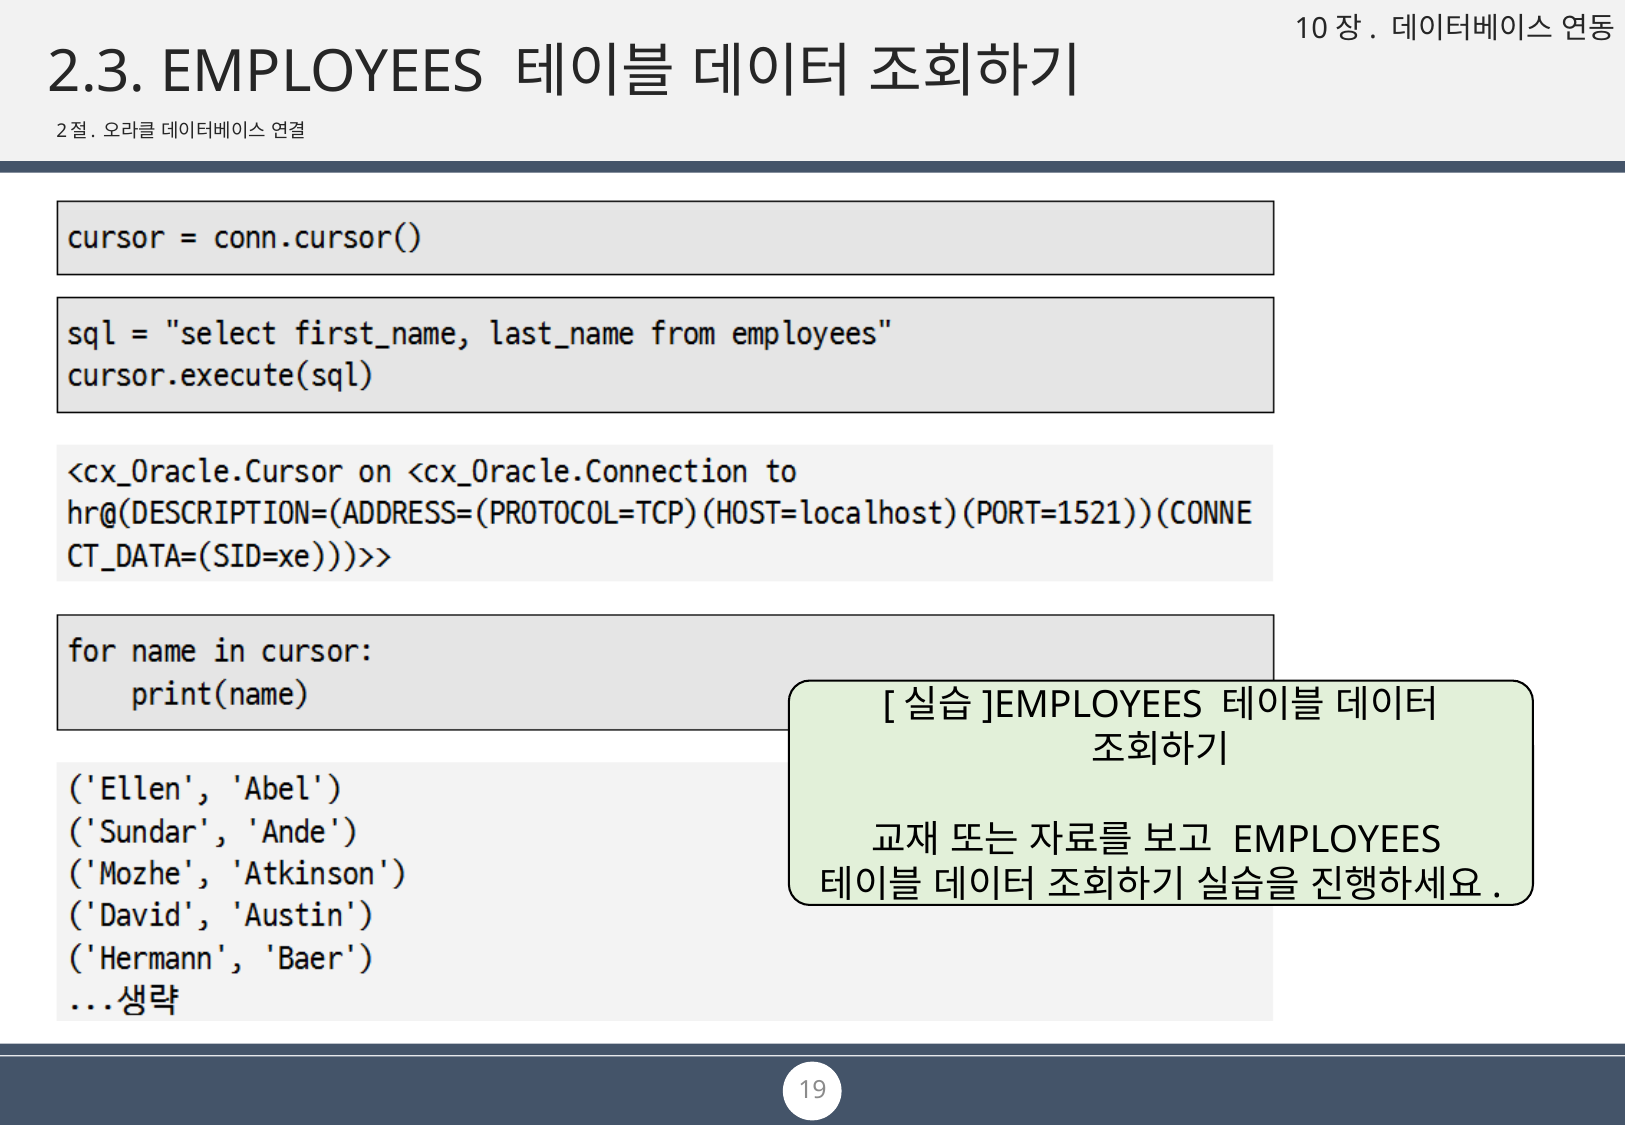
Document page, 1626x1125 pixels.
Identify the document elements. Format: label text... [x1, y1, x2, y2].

slide_number 19 [629, 1061, 996, 1121]
list 2절. 오라클 데이터베이스 연결 [44, 113, 1592, 149]
text_box [실습]EMPLOYEES 테이블 데이터 조회하기 교재 또는 자료를 보고 EMPLOYEES 테이블 데이터 조회하기 실습을 진행하세요. [1290, 679, 1535, 906]
title 2.3. EMPLOYEES 테이블 데이터 조회하기 [32, 30, 1592, 114]
picture [44, 185, 1290, 1021]
